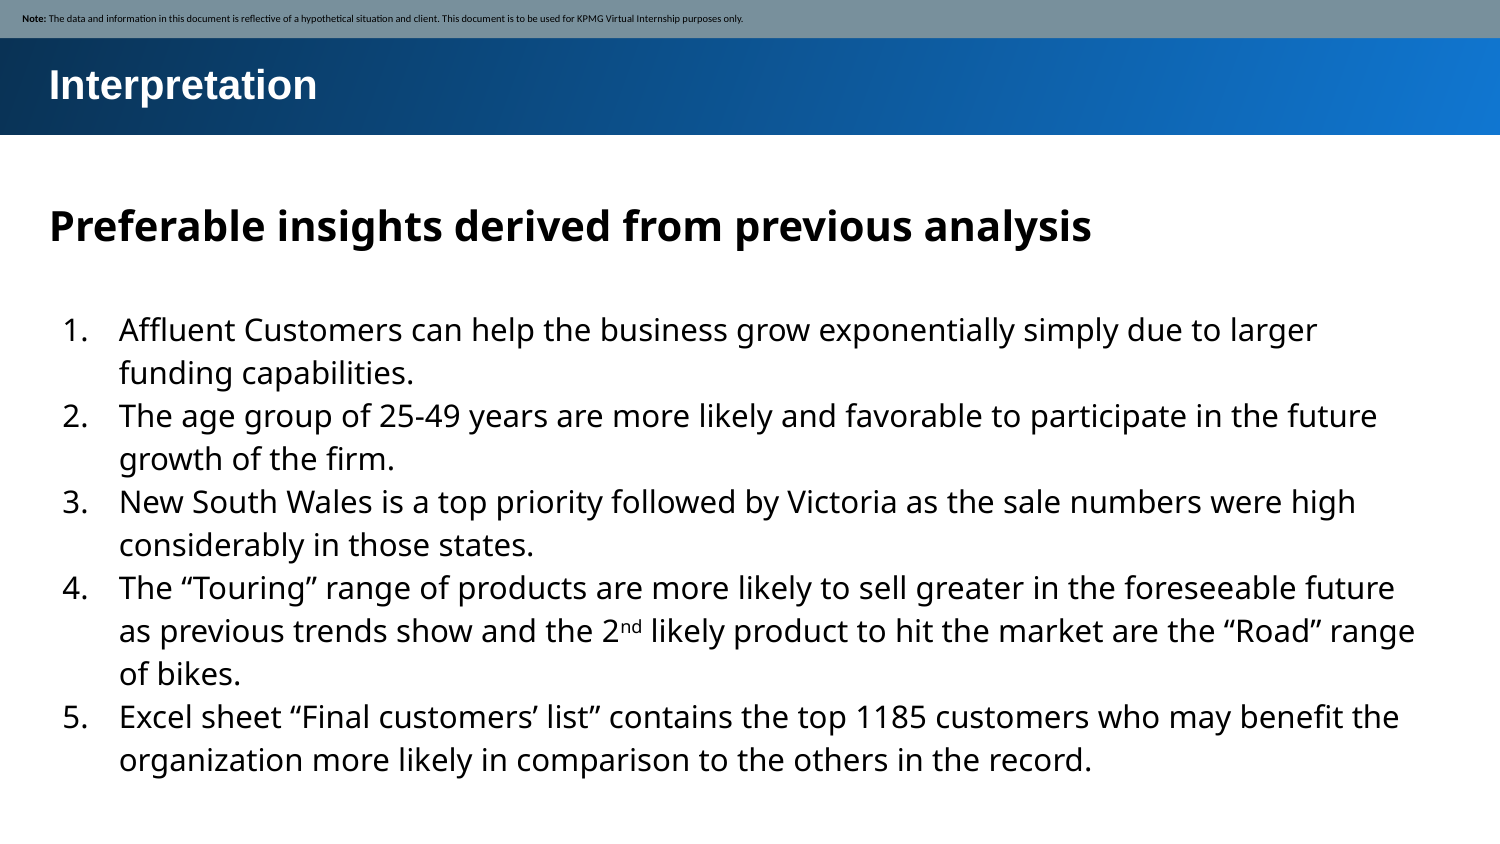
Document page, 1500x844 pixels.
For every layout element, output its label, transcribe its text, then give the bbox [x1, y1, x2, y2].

text_box Interpretation [33, 43, 1439, 124]
text_box Preferable insights derived from previous analysis [33, 177, 1439, 266]
text_box [0, 39, 1500, 135]
text_box Note: The data and information in this document is reflective of a hypothetical situation and client. This document is to be used for KPMG Virtual Internship purposes only. [0, 0, 1500, 39]
text_box Affluent Customers can help the business grow exponentially simply due to larger funding capabilities. The age group of 25-49 years are more likely and favorable to participate in the future growth of the firm. New South Wales is a top priority followed by Victoria as the sale numbers were high considerably in those states. The “Touring” range of products are more likely to sell greater in the foreseeable future as previous trends show and the 2nd likely product to hit the market are the “Road” range of bikes. Excel sheet “Final customers’ list” contains the top 1185 customers who may benefit the organization more likely in comparison to the others in the record. [47, 289, 1453, 793]
